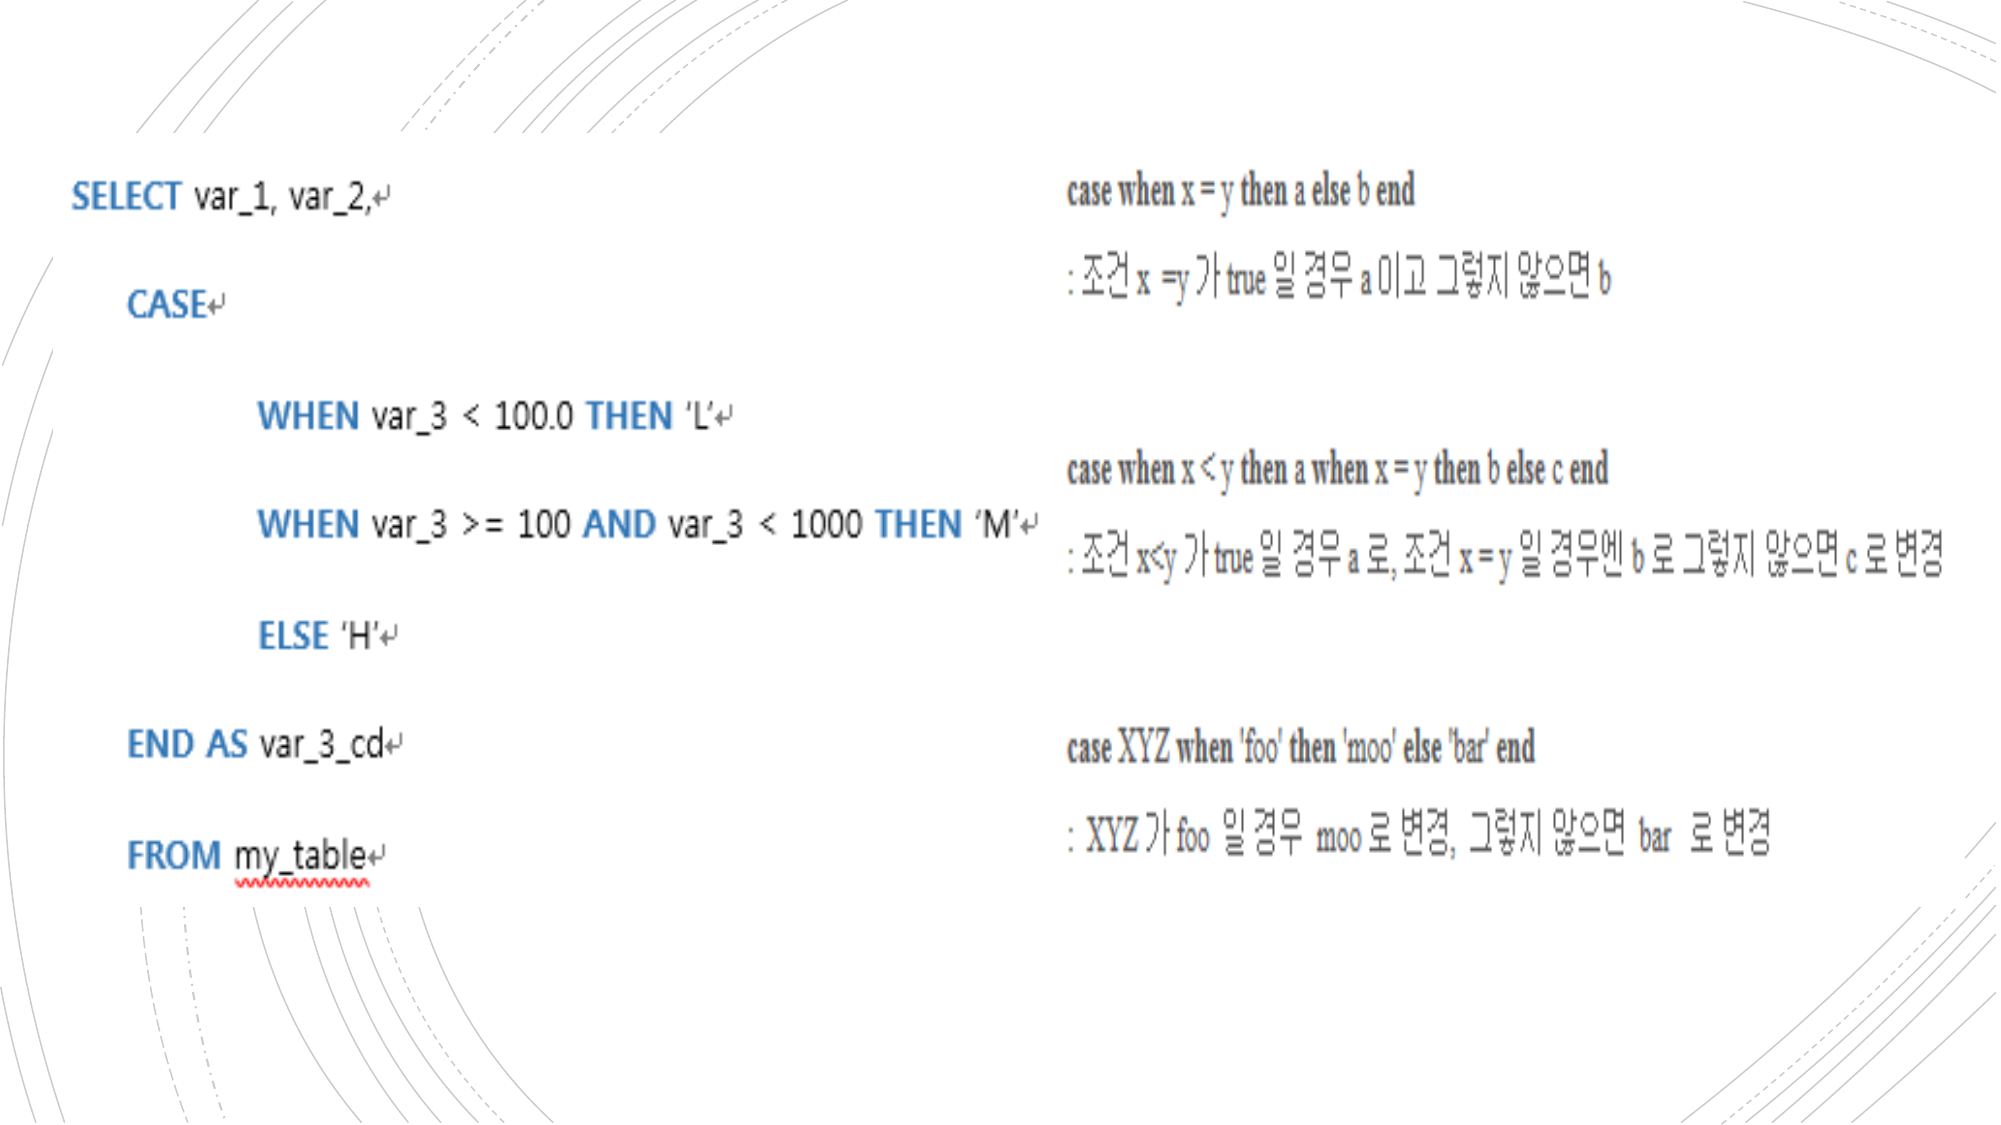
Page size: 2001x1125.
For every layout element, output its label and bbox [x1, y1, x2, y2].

picture [53, 133, 1966, 907]
